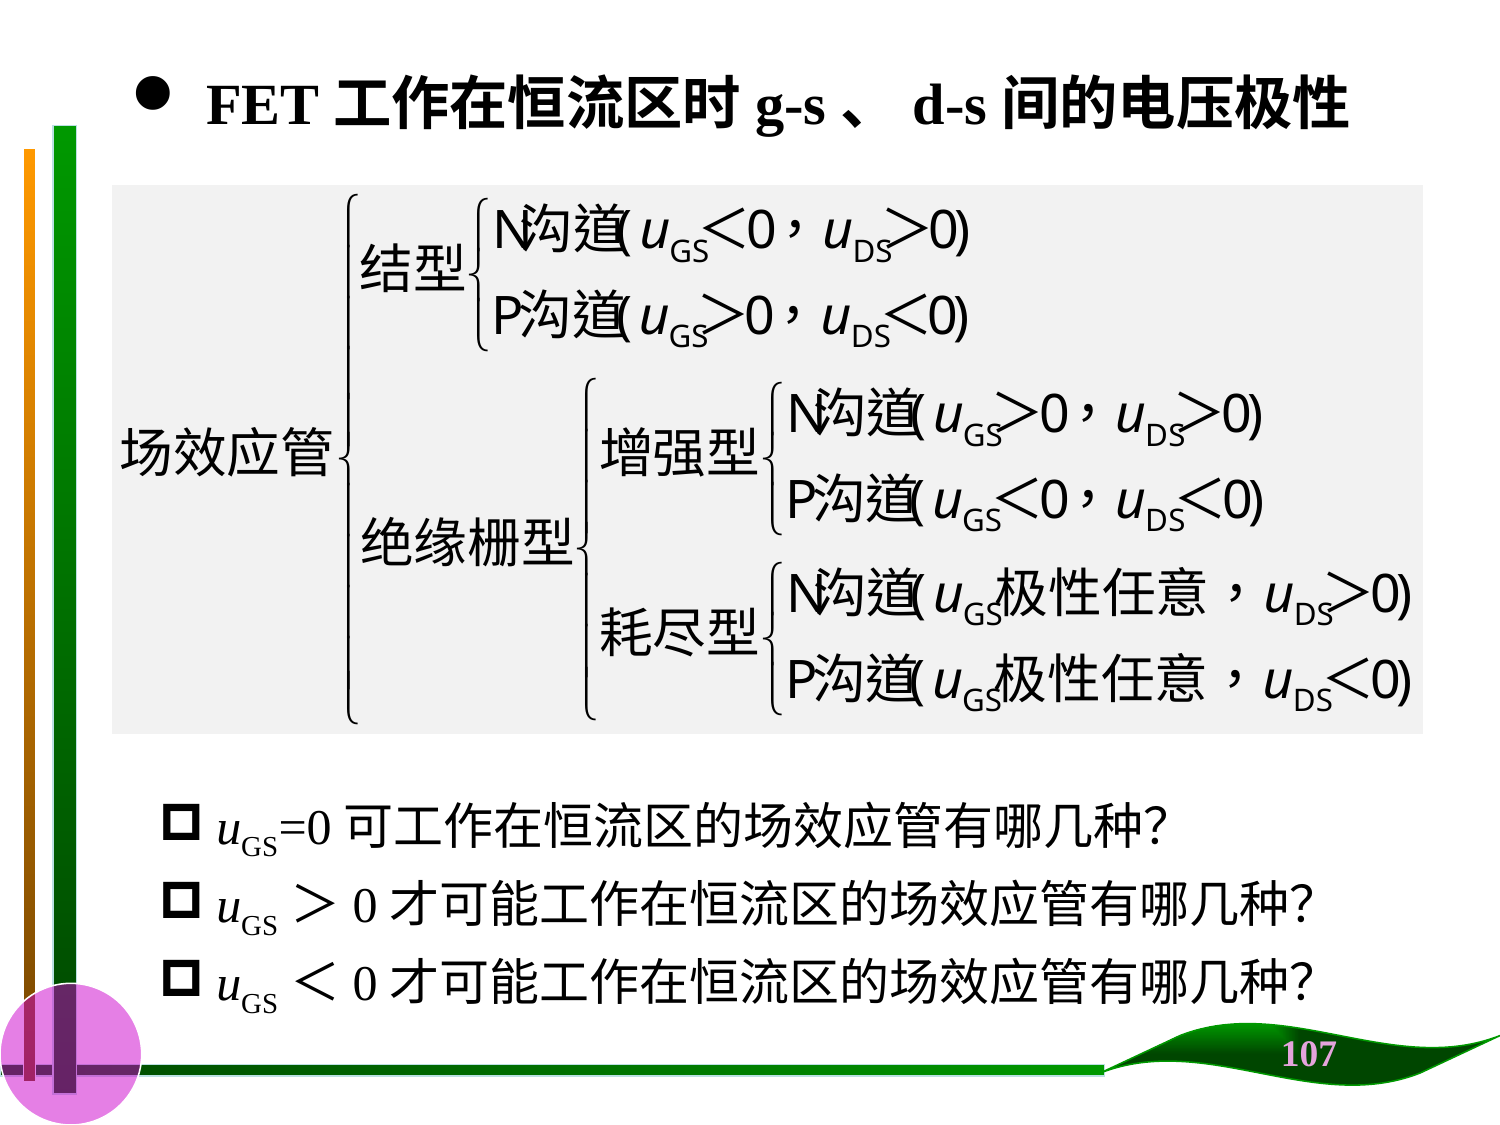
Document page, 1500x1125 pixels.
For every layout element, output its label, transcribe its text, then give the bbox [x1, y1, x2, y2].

text_box 107 [1265, 1021, 1352, 1082]
text_box uGS=0可工作在恒流区的场效应管有哪几种？ uGS＞0才可能工作在恒流区的场效应管有哪几种？ uGS＜0才可能工作在恒流区的场效应管有哪几种？ [145, 786, 1371, 1027]
text_box FET工作在恒流区时g-s、d-s间的电压极性 [116, 48, 1418, 161]
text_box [111, 184, 1424, 734]
